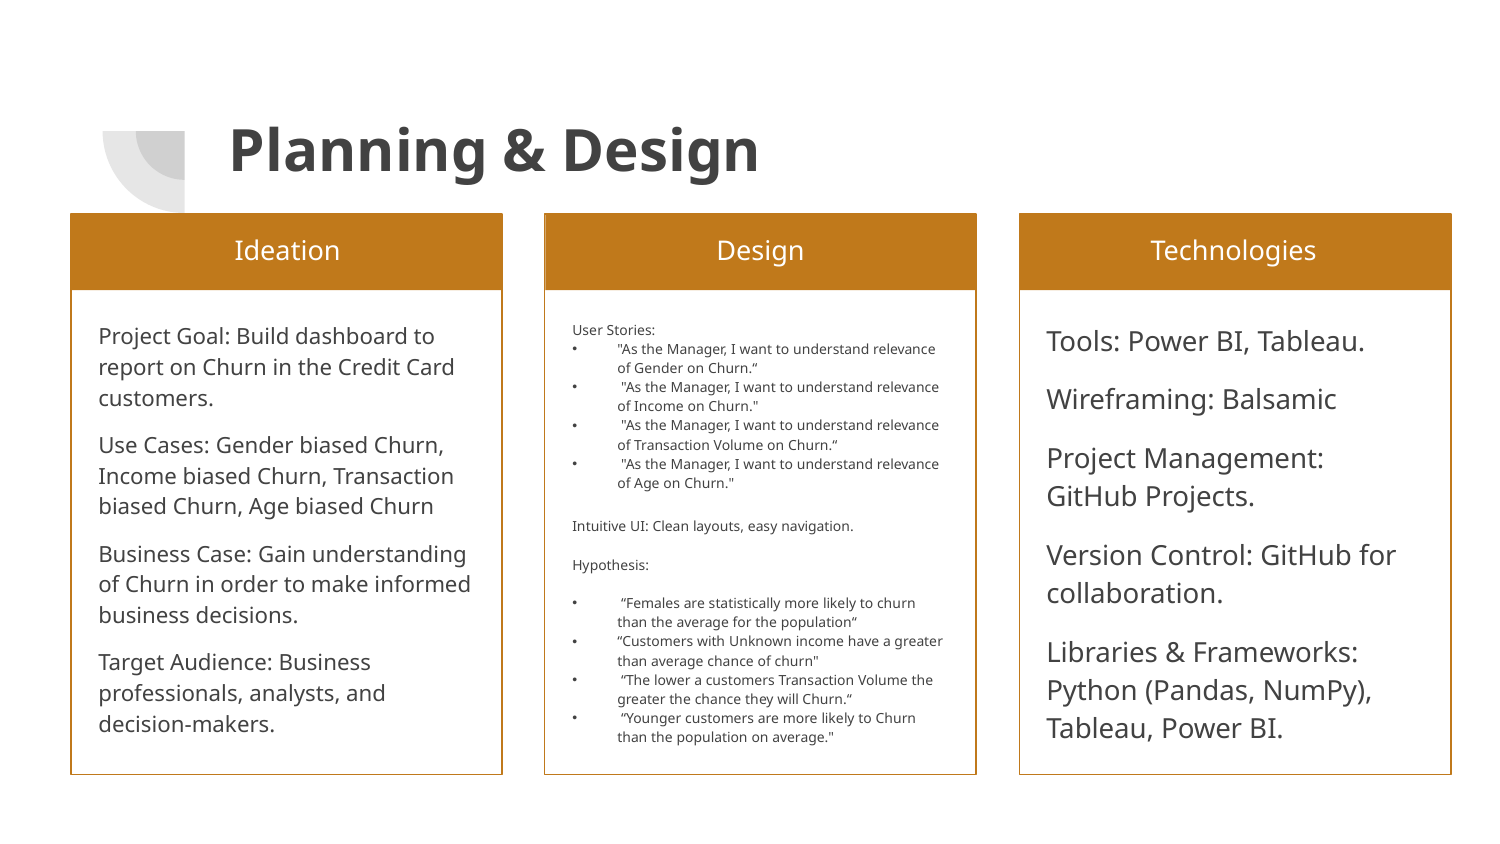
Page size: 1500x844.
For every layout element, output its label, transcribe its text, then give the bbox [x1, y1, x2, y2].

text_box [70, 213, 503, 775]
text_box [1018, 213, 1452, 775]
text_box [544, 213, 977, 775]
title Planning & Design [213, 98, 1368, 263]
